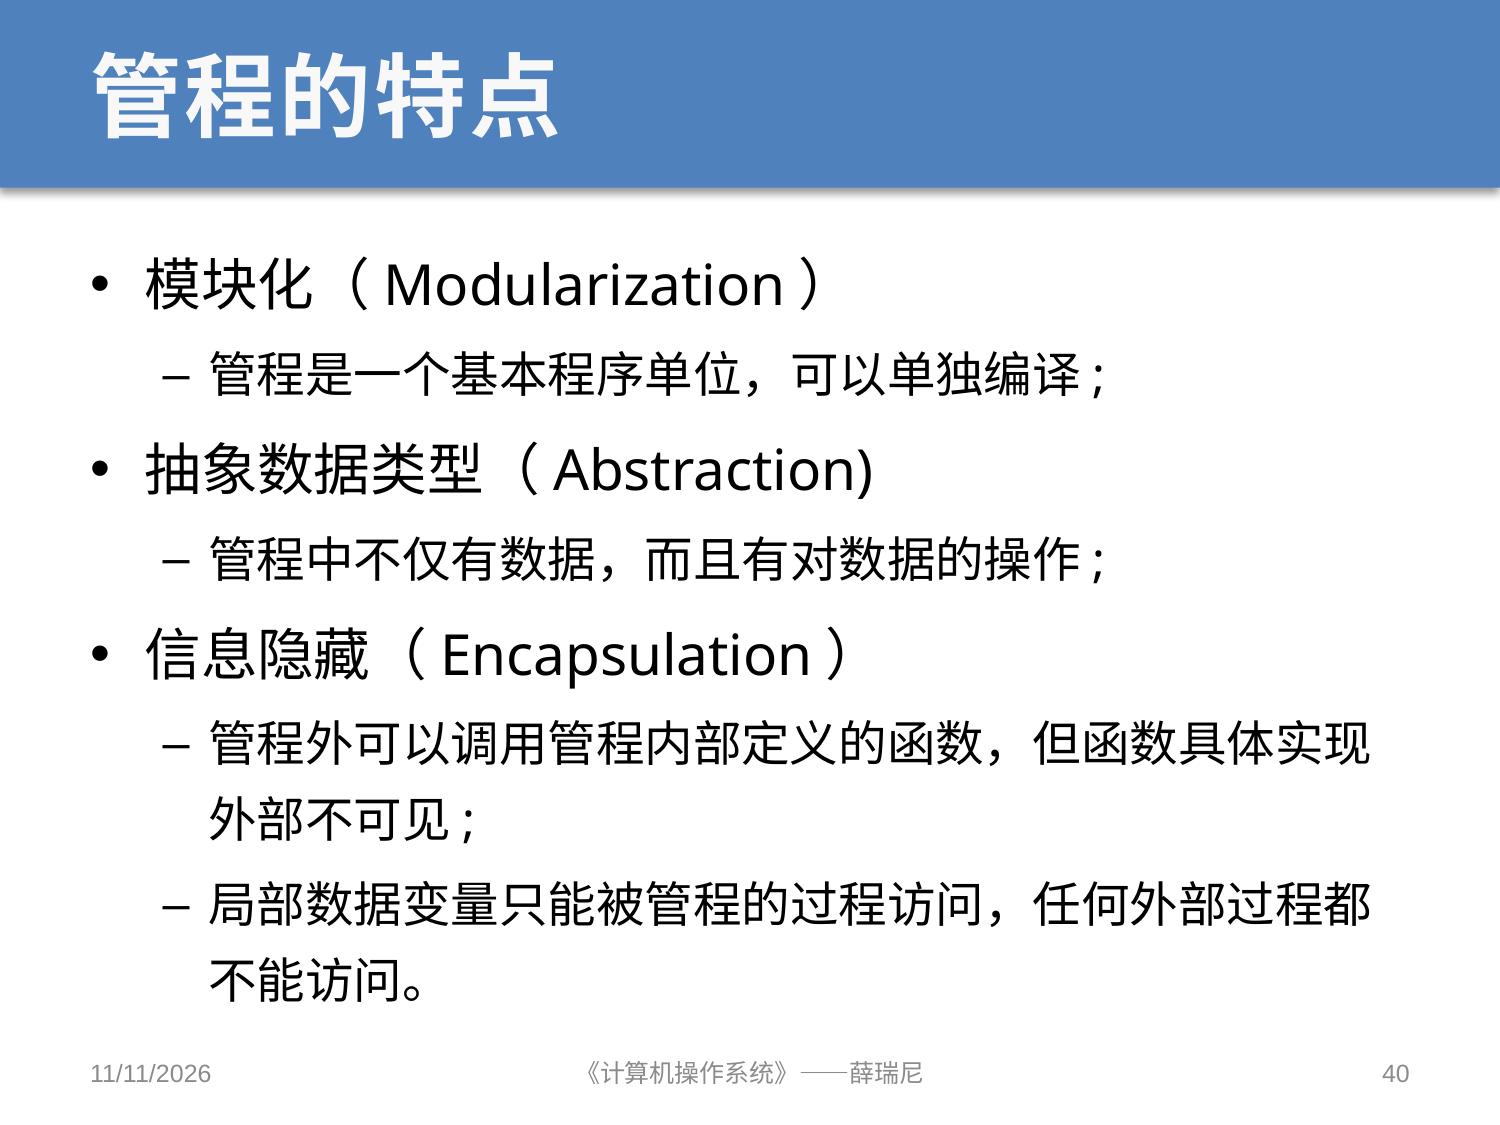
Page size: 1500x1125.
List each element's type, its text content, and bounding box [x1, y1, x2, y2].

title 管程的特点 [75, 0, 1425, 188]
slide_number 40 [1074, 1042, 1425, 1103]
footer 《计算机操作系统》——薛瑞尼 [425, 1042, 1074, 1103]
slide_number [75, 1042, 425, 1103]
list 模块化（Modularization） 管程是一个基本程序单位，可以单独编译; 抽象数据类型（Abstraction) 管程中不仅有数据，而且有对数据的操作; 信息隐藏（Encapsulation） 管程外可以调用管程内部定义的函数，但函数具体实现外部不可见; 局部数据变量只能被管程的过程访问，任何外部过程都不能访问。 [75, 221, 1425, 1021]
